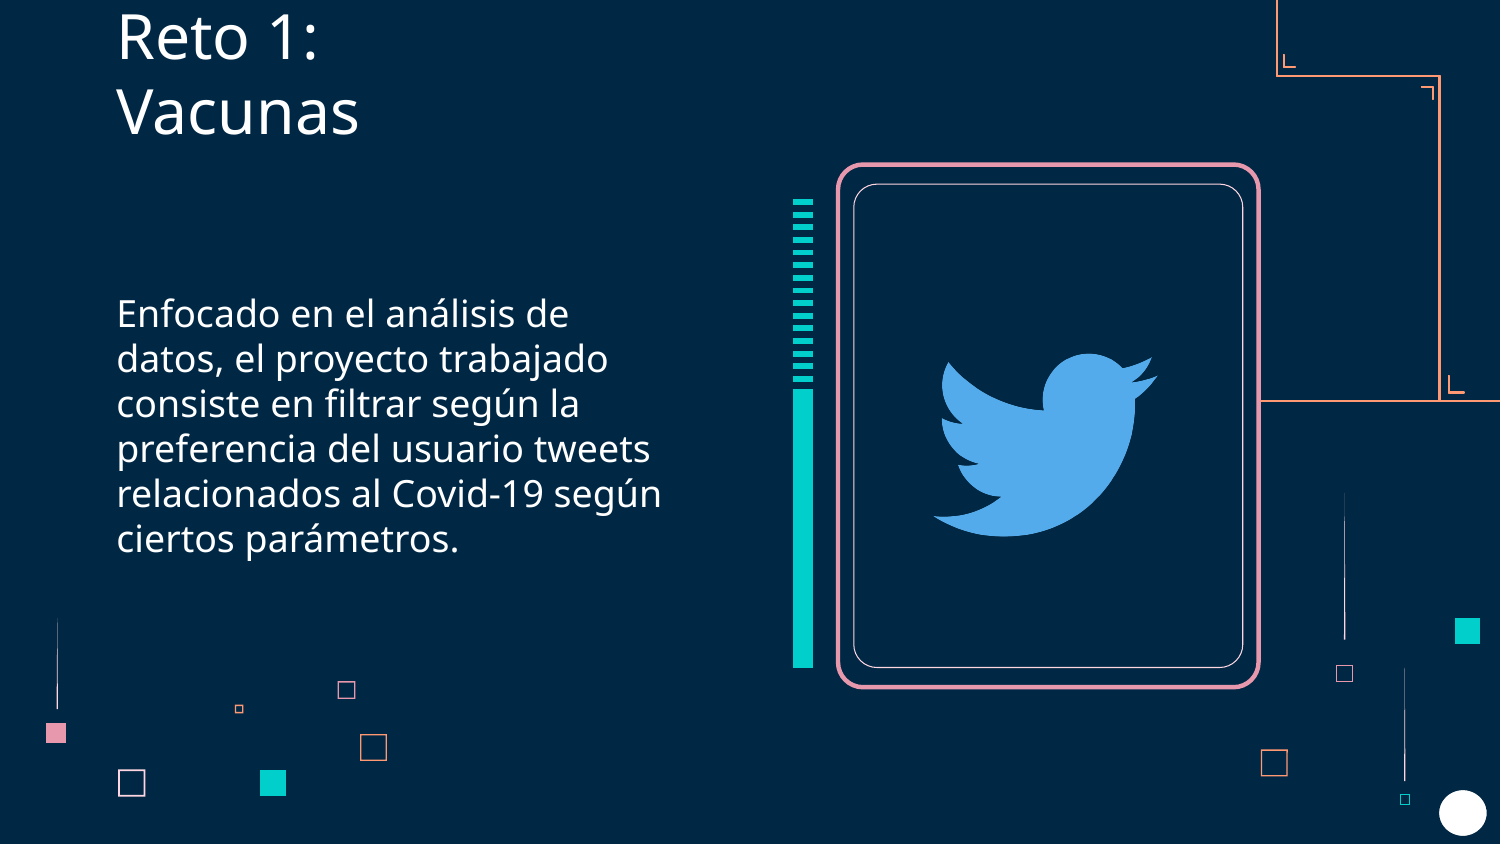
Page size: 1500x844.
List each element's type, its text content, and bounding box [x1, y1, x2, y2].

text_box [1438, 789, 1488, 837]
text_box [1260, 0, 1500, 402]
title Reto 1: Vacunas [101, 67, 543, 163]
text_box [792, 162, 1262, 690]
picture [876, 279, 1211, 614]
list Enfocado en el análisis de datos, el proyecto trabajado consiste en filtrar según la preferencia del usuario tweets relacionados al Covid-19 según ciertos parámetros. [101, 275, 682, 619]
